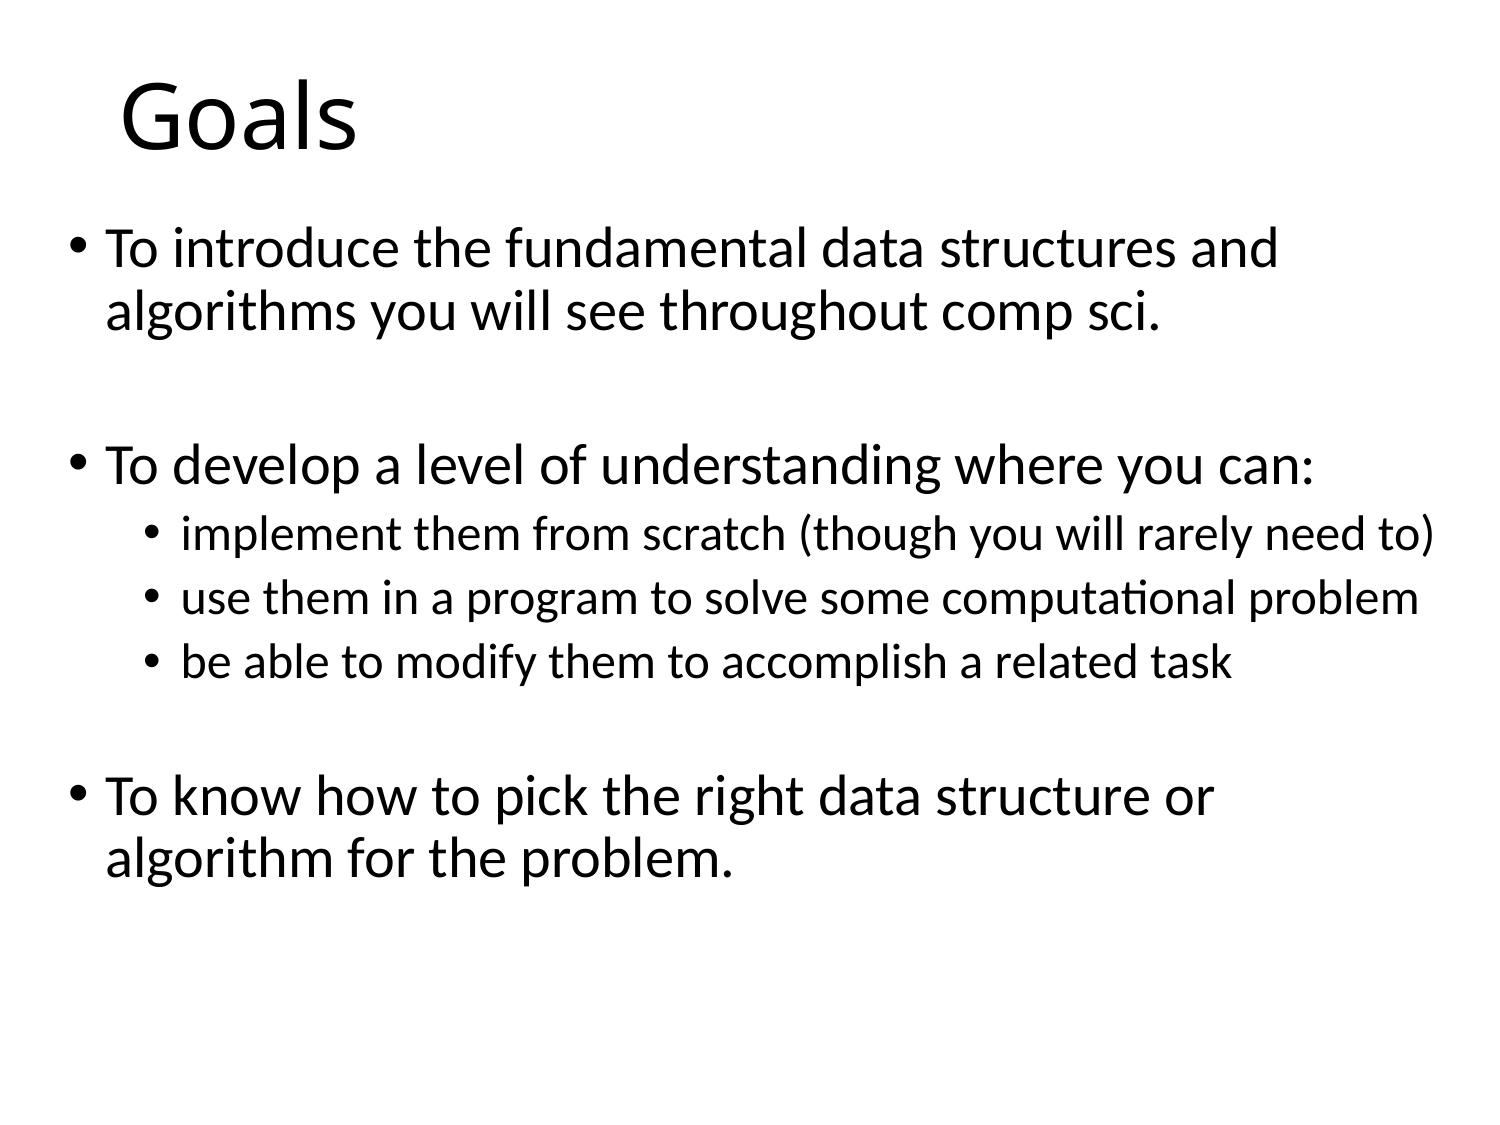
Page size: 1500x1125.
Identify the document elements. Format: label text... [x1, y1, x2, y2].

title Goals [103, 59, 1397, 180]
list To introduce the fundamental data structures and algorithms you will see throughout comp sci. To develop a level of understanding where you can: implement them from scratch (though you will rarely need to) use them in a program to solve some computational problem be able to modify them to accomplish a related task To know how to pick the right data structure or algorithm for the problem. [53, 209, 1453, 1014]
